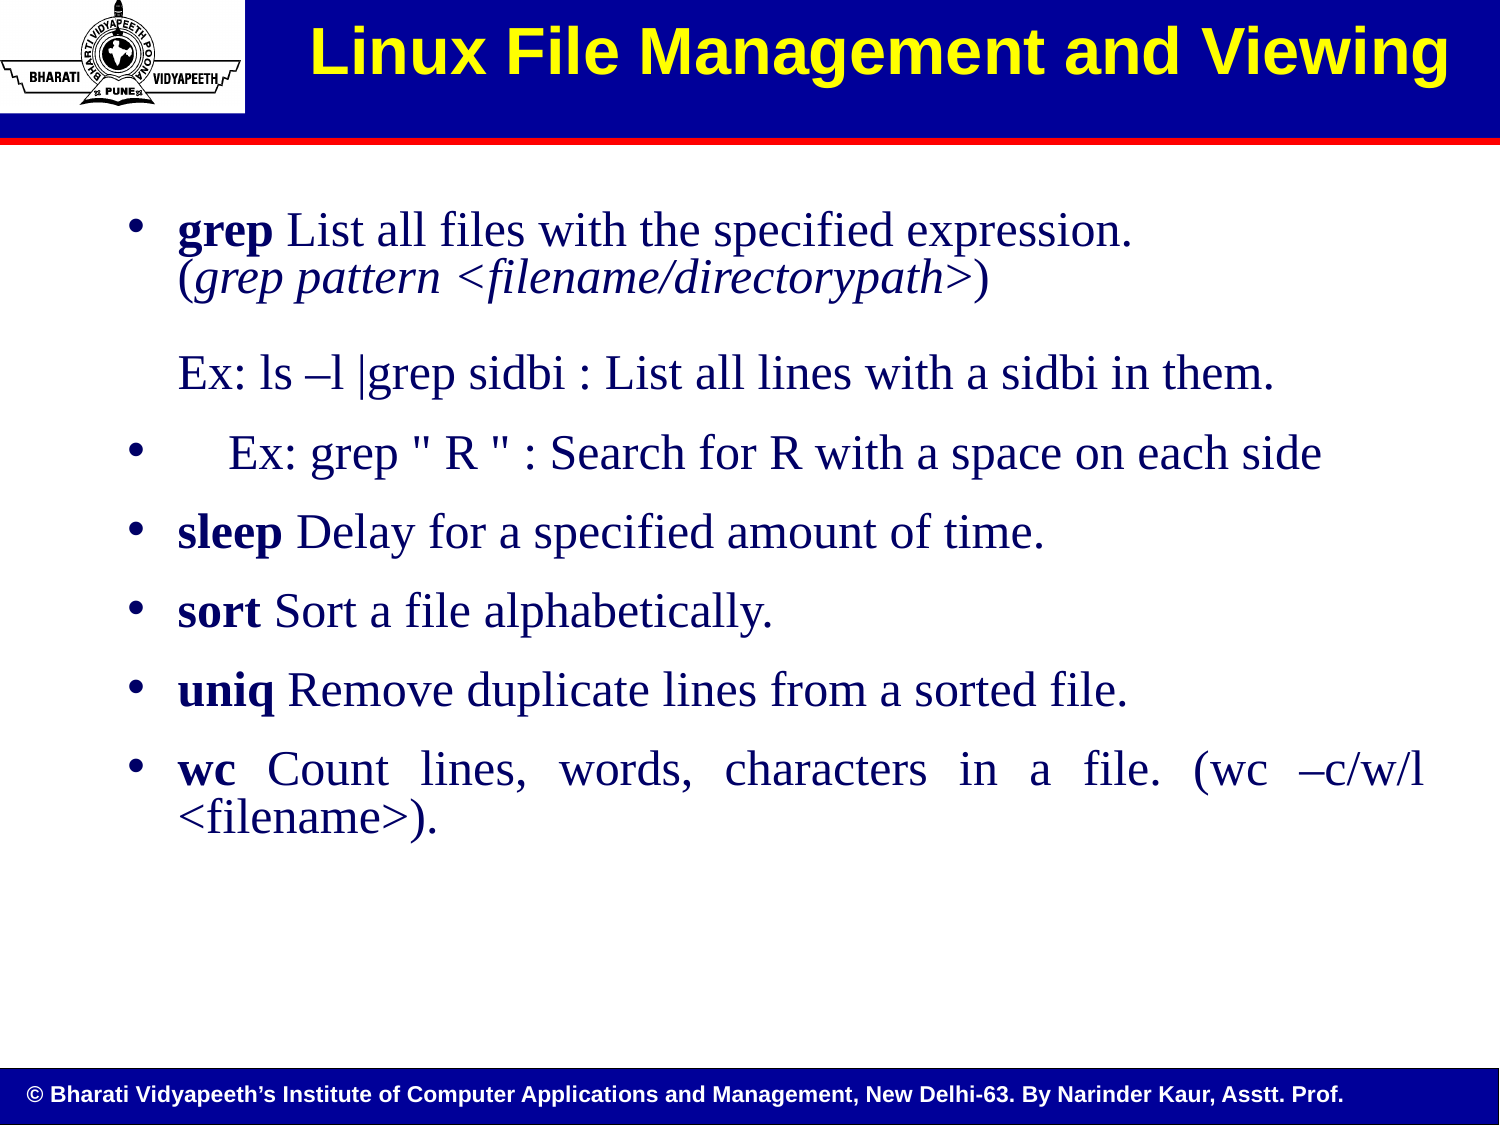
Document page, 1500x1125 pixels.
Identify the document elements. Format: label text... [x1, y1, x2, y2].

text_box grep List all files with the specified expression. (grep pattern <filename/directorypath>) Ex: ls –l |grep sidbi : List all lines with a sidbi in them. Ex: grep " R " : Search for R with a space on each side sleep Delay for a specified amount of time. sort Sort a file alphabetically. uniq Remove duplicate lines from a sorted file. wc Count lines, words, characters in a file. (wc –c/w/l <filename>). [112, 200, 1441, 909]
picture [0, 0, 241, 106]
text_box Linux File Management and Viewing [262, 0, 1500, 138]
text_box [110, 312, 738, 1022]
